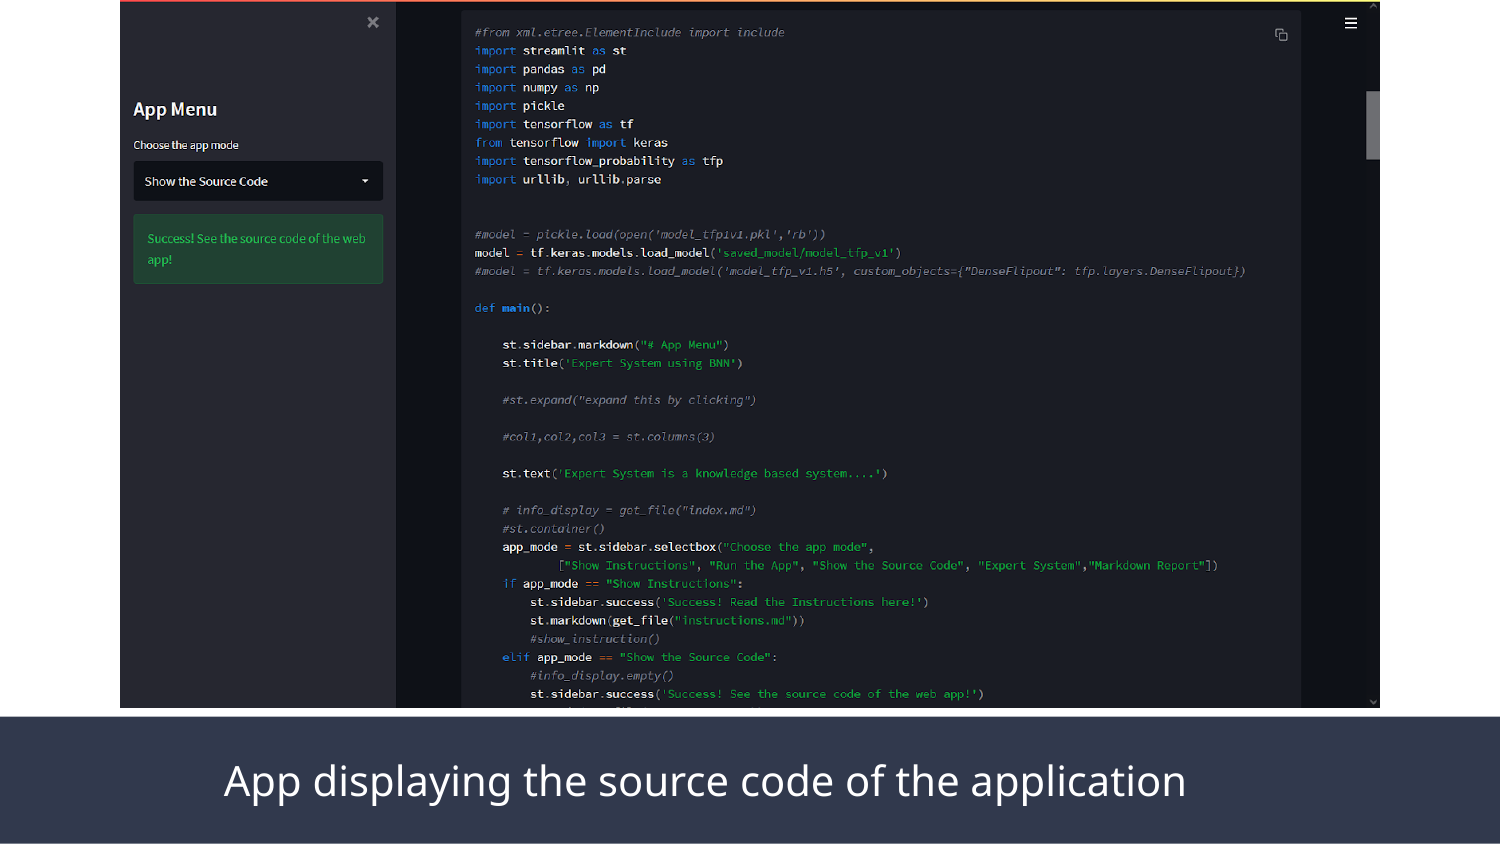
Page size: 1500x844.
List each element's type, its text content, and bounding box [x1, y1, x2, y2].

picture [120, 0, 1380, 709]
list App displaying the source code of the application [51, 741, 1361, 818]
